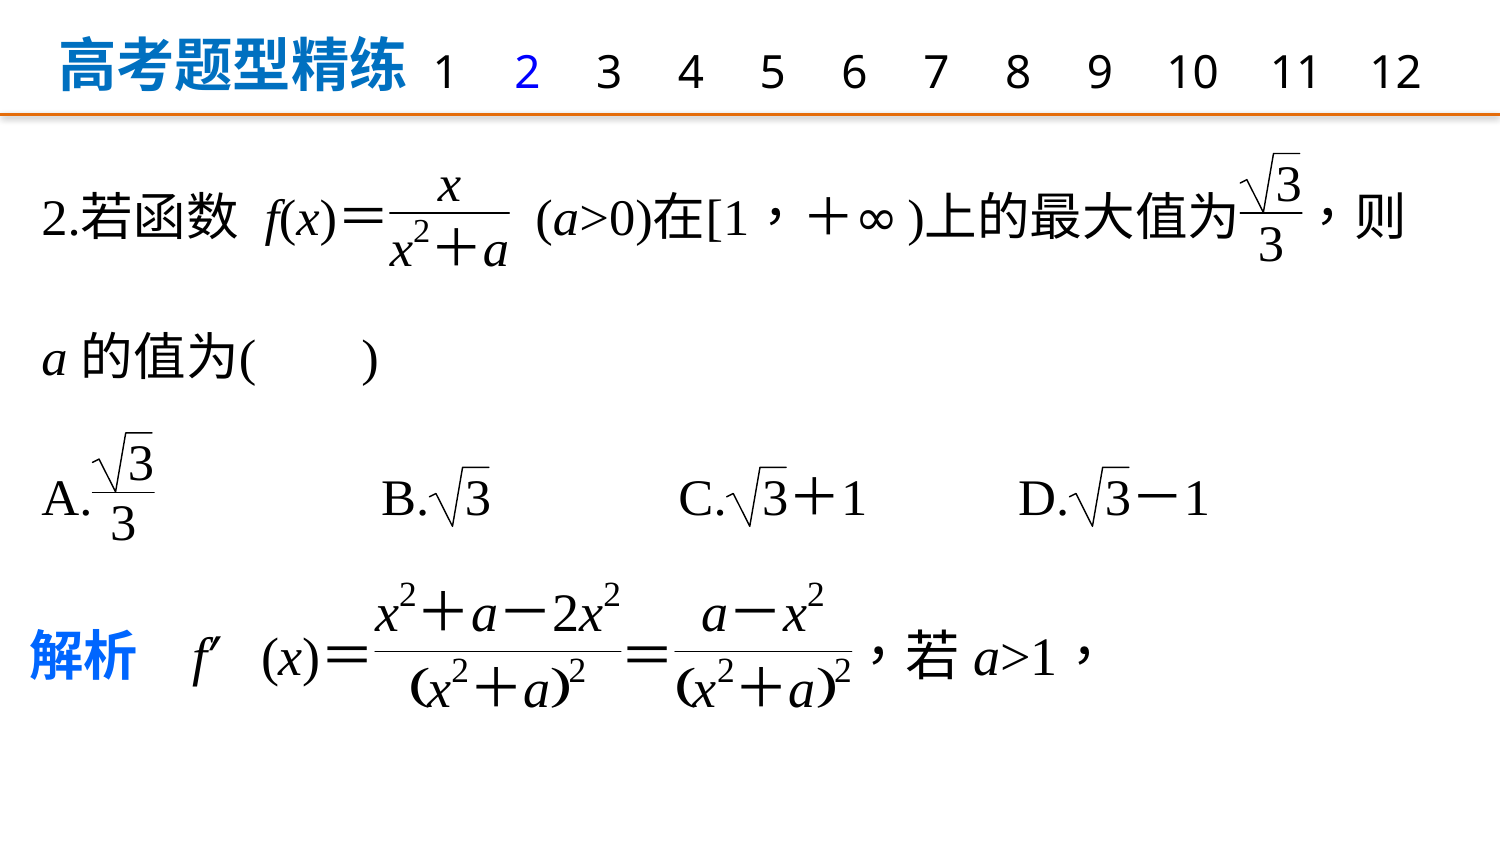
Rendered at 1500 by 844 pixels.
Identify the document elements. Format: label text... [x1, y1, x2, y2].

text_box 8 [983, 38, 1053, 109]
text_box 9 [1065, 38, 1135, 109]
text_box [29, 575, 1353, 844]
text_box 6 [819, 38, 890, 109]
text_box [40, 149, 1407, 591]
text_box 5 [738, 38, 808, 109]
text_box 12 [1353, 38, 1438, 109]
text_box 3 [574, 38, 644, 109]
text_box 11 [1250, 41, 1342, 106]
text_box 4 [656, 38, 726, 109]
text_box 2 [492, 38, 563, 109]
text_box 1 [410, 38, 481, 109]
text_box 10 [1147, 41, 1239, 106]
text_box 高考题型精练 [43, 20, 423, 105]
text_box 7 [901, 38, 972, 109]
